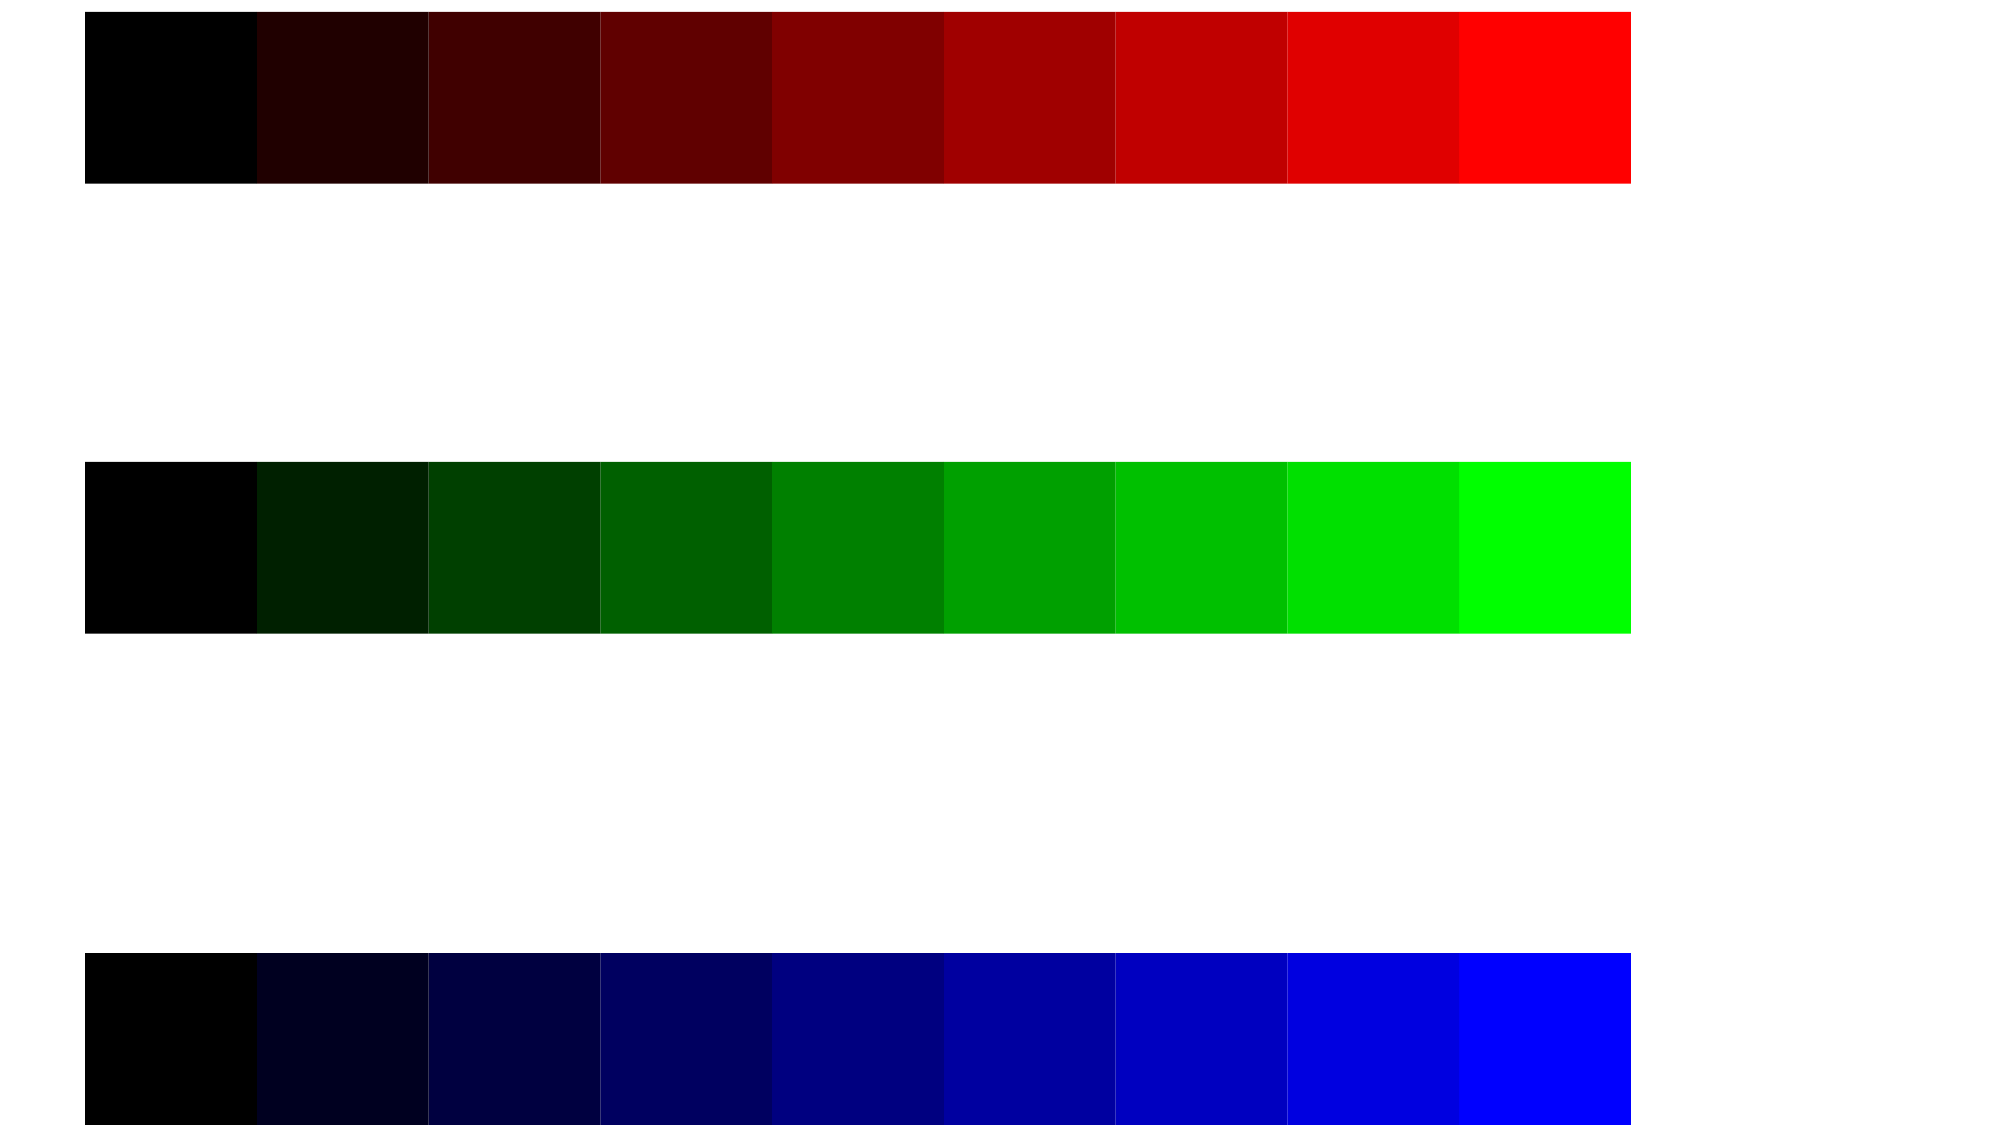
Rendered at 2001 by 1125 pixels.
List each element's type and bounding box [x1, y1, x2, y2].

text_box [771, 952, 945, 1125]
text_box [1286, 11, 1460, 185]
text_box [430, 952, 601, 1125]
text_box [430, 461, 601, 635]
text_box [1115, 461, 1286, 635]
text_box [1460, 461, 1632, 635]
text_box [945, 952, 1115, 1125]
text_box [945, 461, 1115, 635]
text_box [771, 11, 945, 185]
text_box [1115, 11, 1286, 185]
text_box [1460, 952, 1632, 1125]
text_box [84, 11, 258, 185]
text_box [771, 461, 945, 635]
text_box [1115, 952, 1286, 1125]
text_box [601, 952, 771, 1125]
text_box [601, 11, 771, 185]
text_box [601, 461, 771, 635]
text_box [430, 11, 601, 185]
text_box [945, 11, 1115, 185]
text_box [1460, 11, 1632, 185]
text_box [258, 11, 430, 185]
text_box [1286, 952, 1460, 1125]
text_box [258, 461, 430, 635]
text_box [84, 952, 258, 1125]
text_box [84, 461, 258, 635]
text_box [258, 952, 430, 1125]
text_box [1286, 461, 1460, 635]
